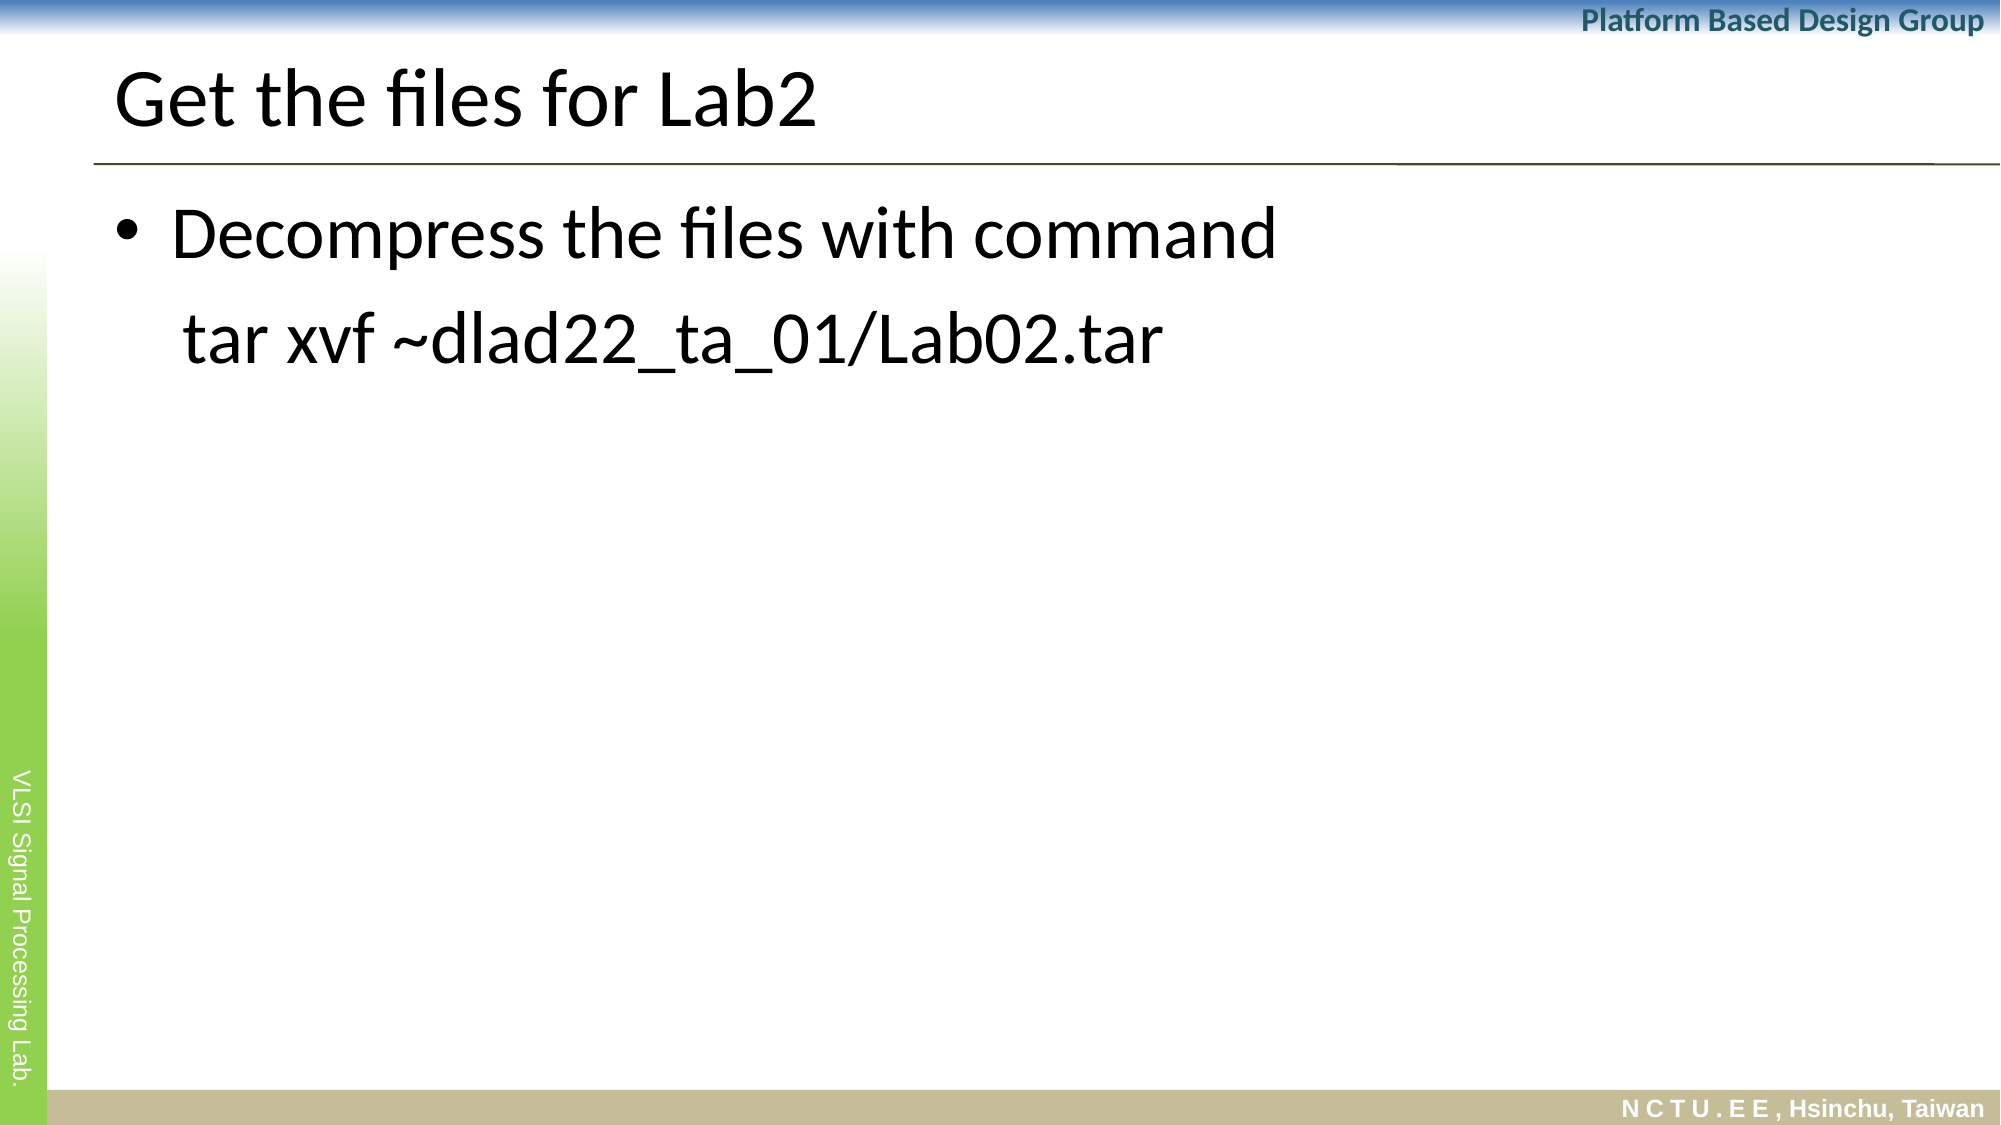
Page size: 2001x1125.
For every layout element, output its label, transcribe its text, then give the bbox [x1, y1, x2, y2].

list Decompress the files with command tar xvf ~dlad22_ta_01/Lab02.tar [99, 175, 1901, 1006]
title Get the files for Lab2 [99, 44, 1901, 141]
